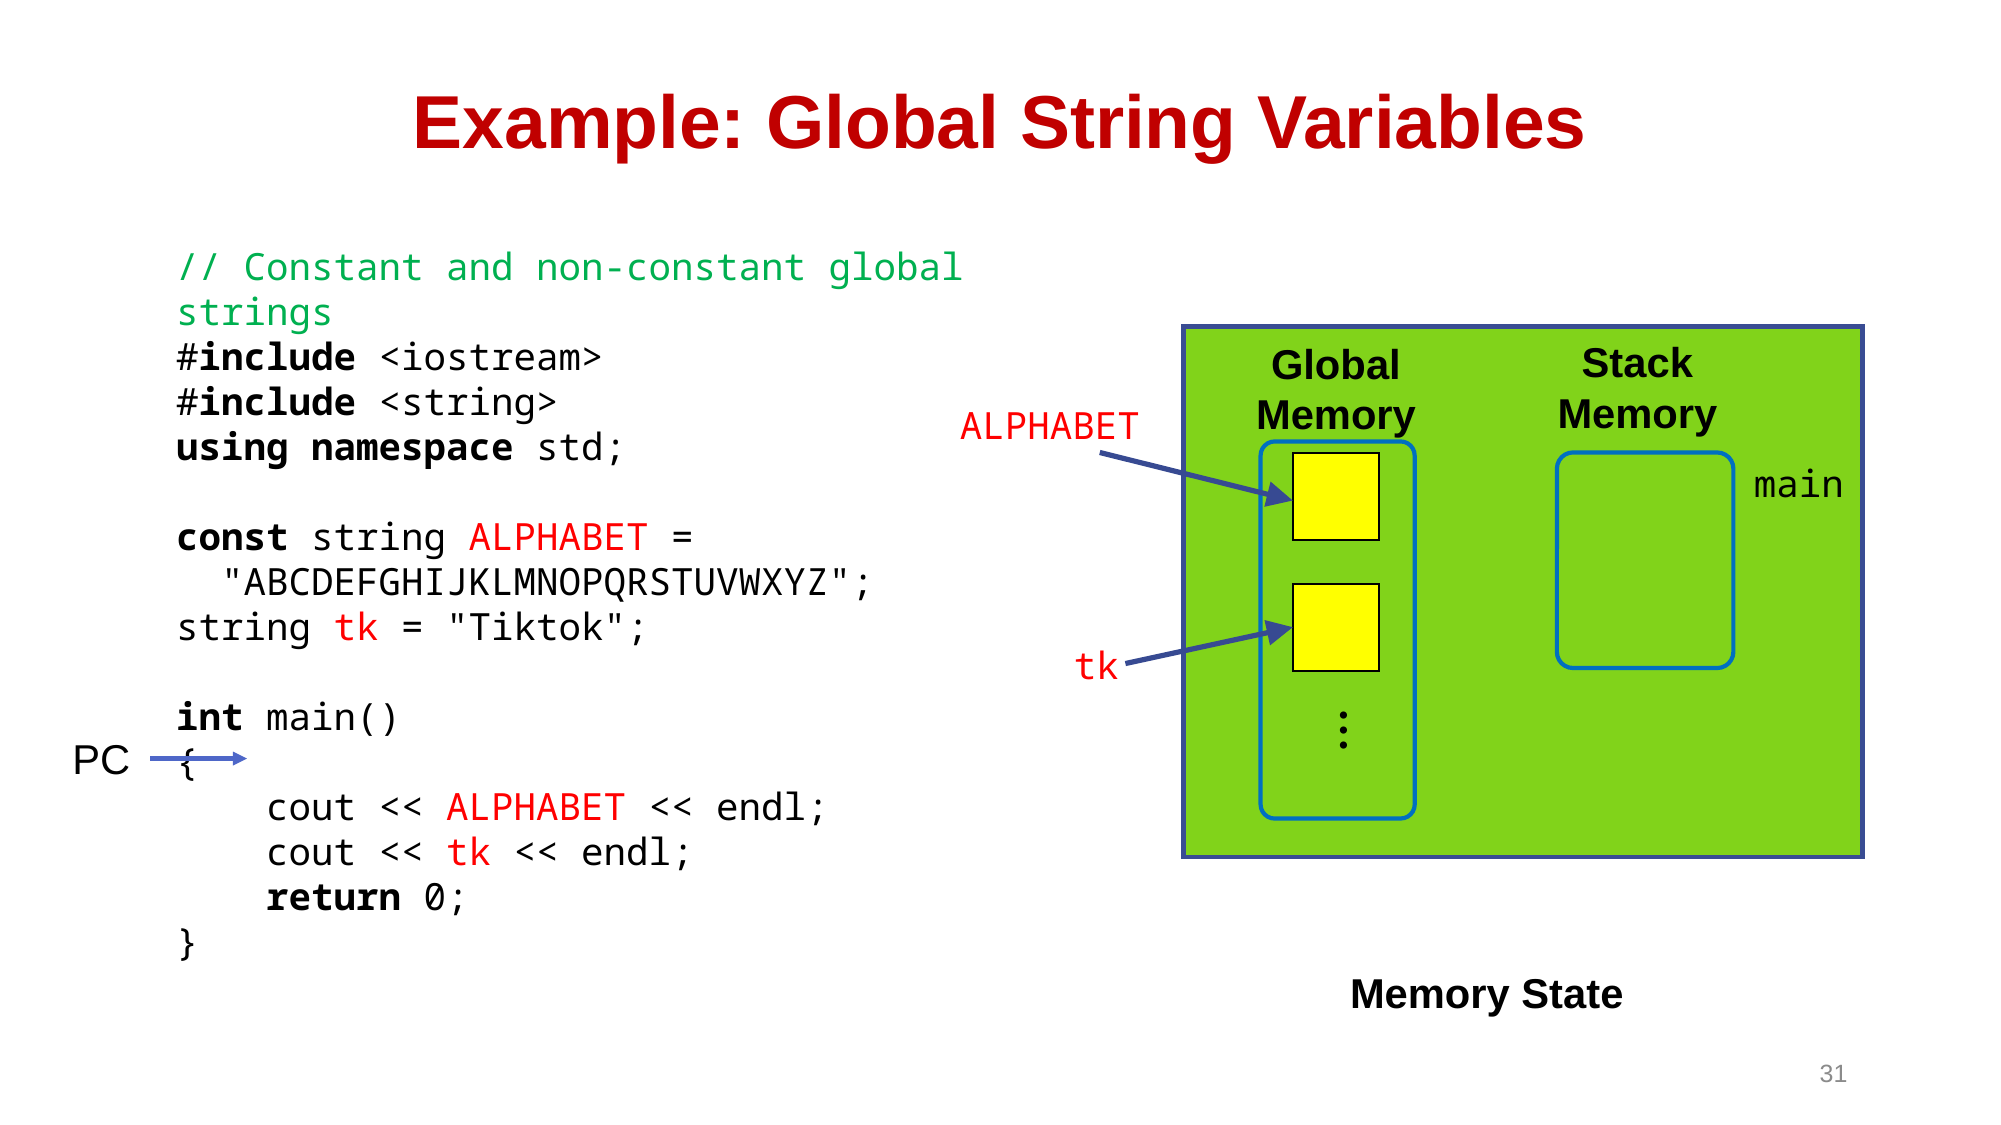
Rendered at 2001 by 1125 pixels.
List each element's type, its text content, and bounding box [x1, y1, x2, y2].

text_box Global Memory [1224, 330, 1448, 446]
text_box [1182, 326, 1864, 858]
text_box Memory State [1250, 959, 1723, 1025]
slide_number 31 [1412, 1042, 1863, 1103]
text_box ● ● ● [1328, 695, 1363, 822]
text_box tk [1059, 634, 1170, 694]
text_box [1125, 627, 1293, 664]
text_box [1555, 451, 1735, 670]
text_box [1099, 452, 1293, 501]
text_box main [1739, 452, 1876, 513]
text_box [1259, 440, 1416, 820]
text_box // Constant and non-constant global strings #include <iostream> #include <string> using namespace std; const string ALPHABET = "ABCDEFGHIJKLMNOPQRSTUVWXYZ"; string tk = "Tiktok"; int main() { cout << ALPHABET << endl; cout << tk << endl; return 0; } [161, 235, 1117, 971]
text_box Stack Memory [1525, 328, 1750, 444]
title Example: Global String Variables [137, 59, 1863, 189]
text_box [57, 725, 248, 792]
text_box ALPHABET [945, 394, 1189, 455]
